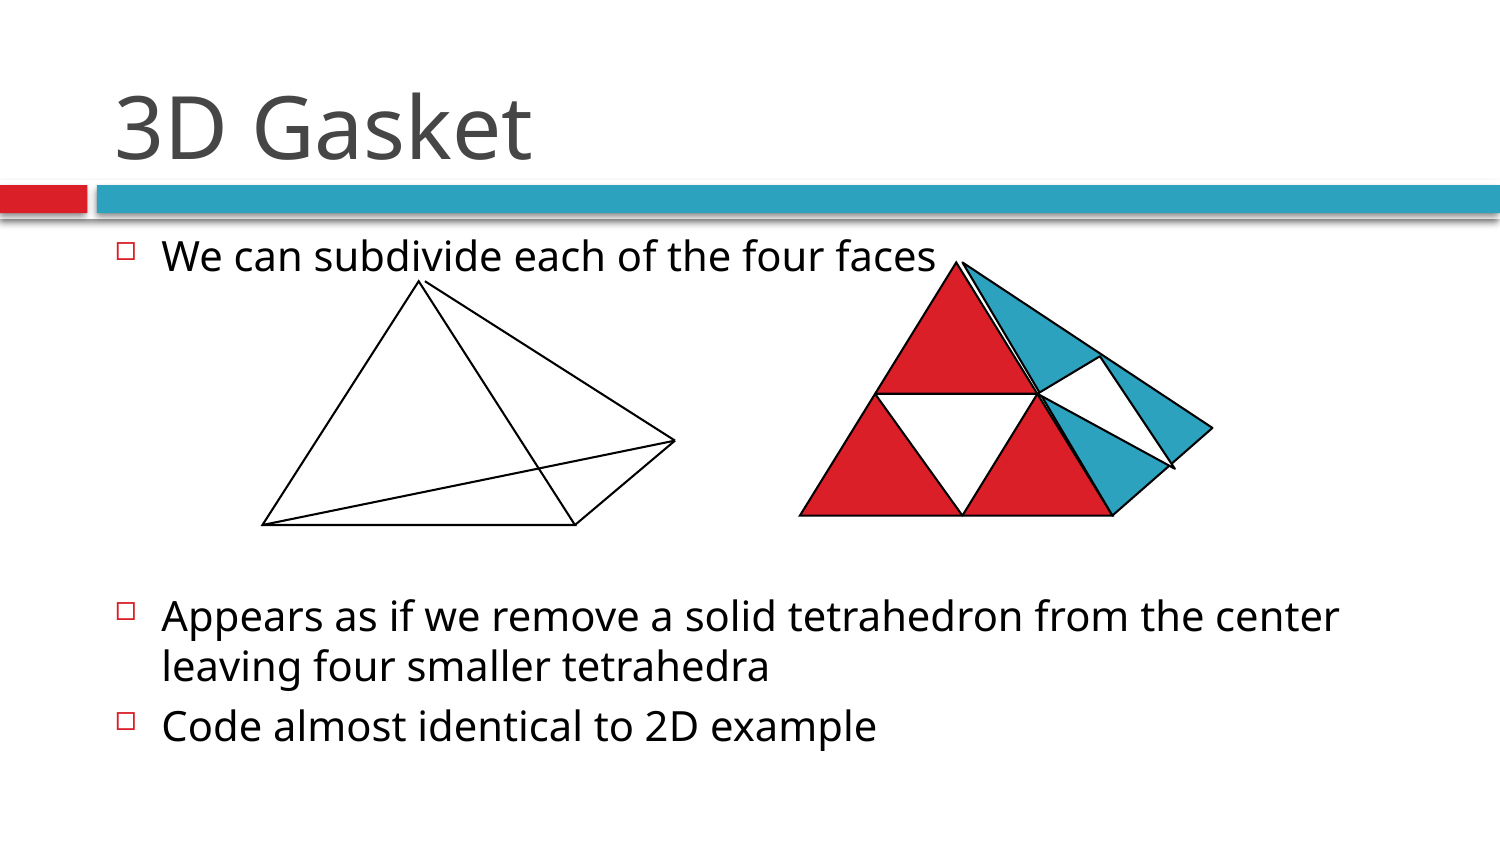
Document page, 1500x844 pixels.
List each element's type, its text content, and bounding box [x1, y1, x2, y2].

title 3D Gasket [99, 19, 1438, 185]
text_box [262, 280, 676, 526]
text_box [963, 395, 1112, 516]
text_box [875, 262, 1037, 393]
text_box [1037, 356, 1175, 469]
text_box [799, 394, 961, 516]
text_box [874, 393, 1037, 516]
list We can subdivide each of the four faces Appears as if we remove a solid tetrahedron from the center leaving four smaller tetrahedra Code almost identical to 2D example [99, 221, 1438, 760]
text_box [962, 262, 1213, 464]
text_box [1042, 397, 1169, 516]
